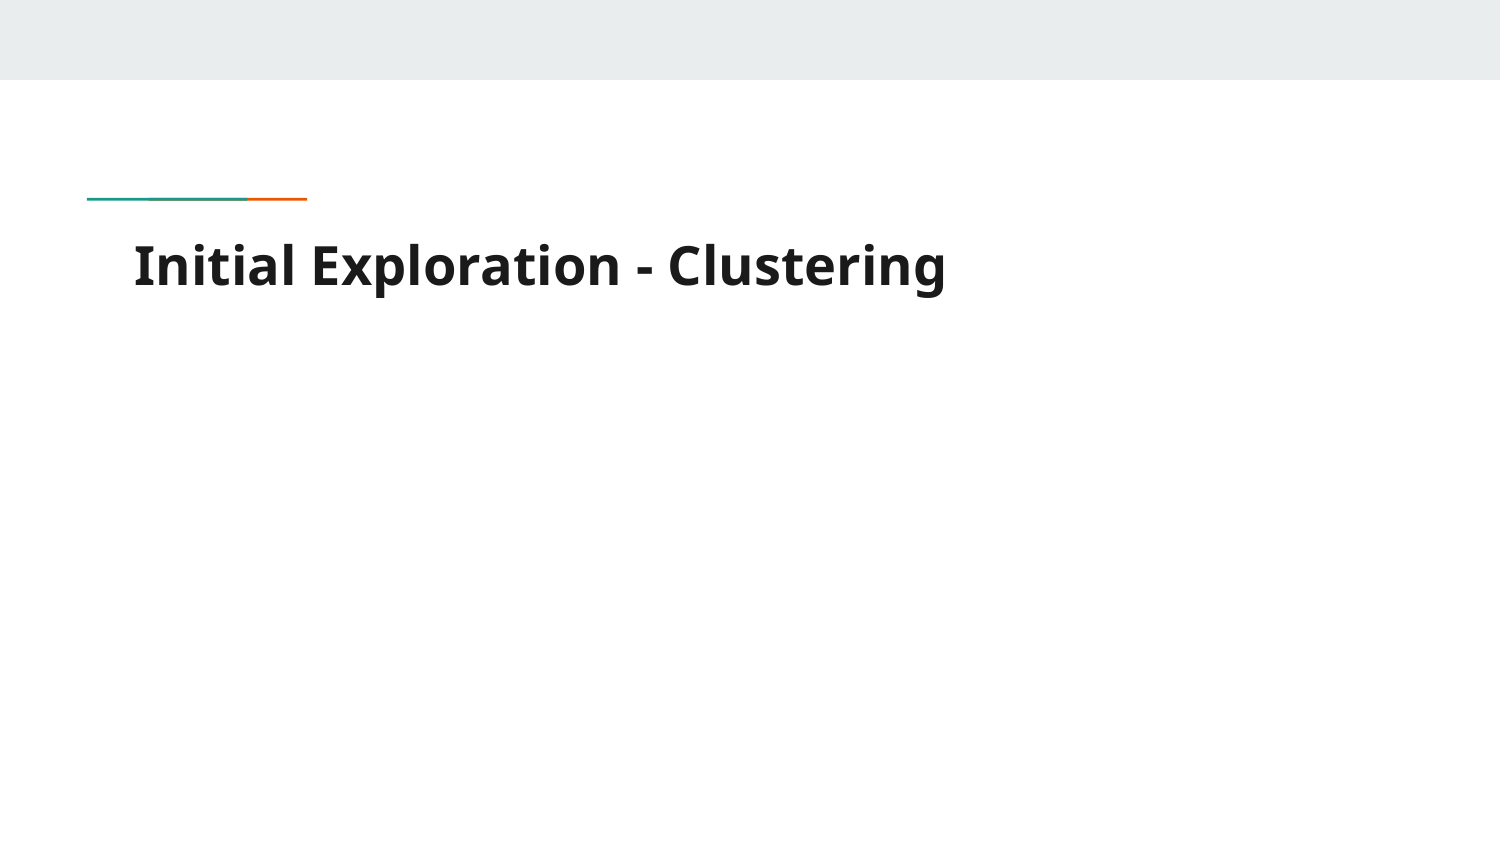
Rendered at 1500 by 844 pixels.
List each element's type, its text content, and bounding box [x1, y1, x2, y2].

title Initial Exploration - Clustering [119, 216, 1381, 305]
